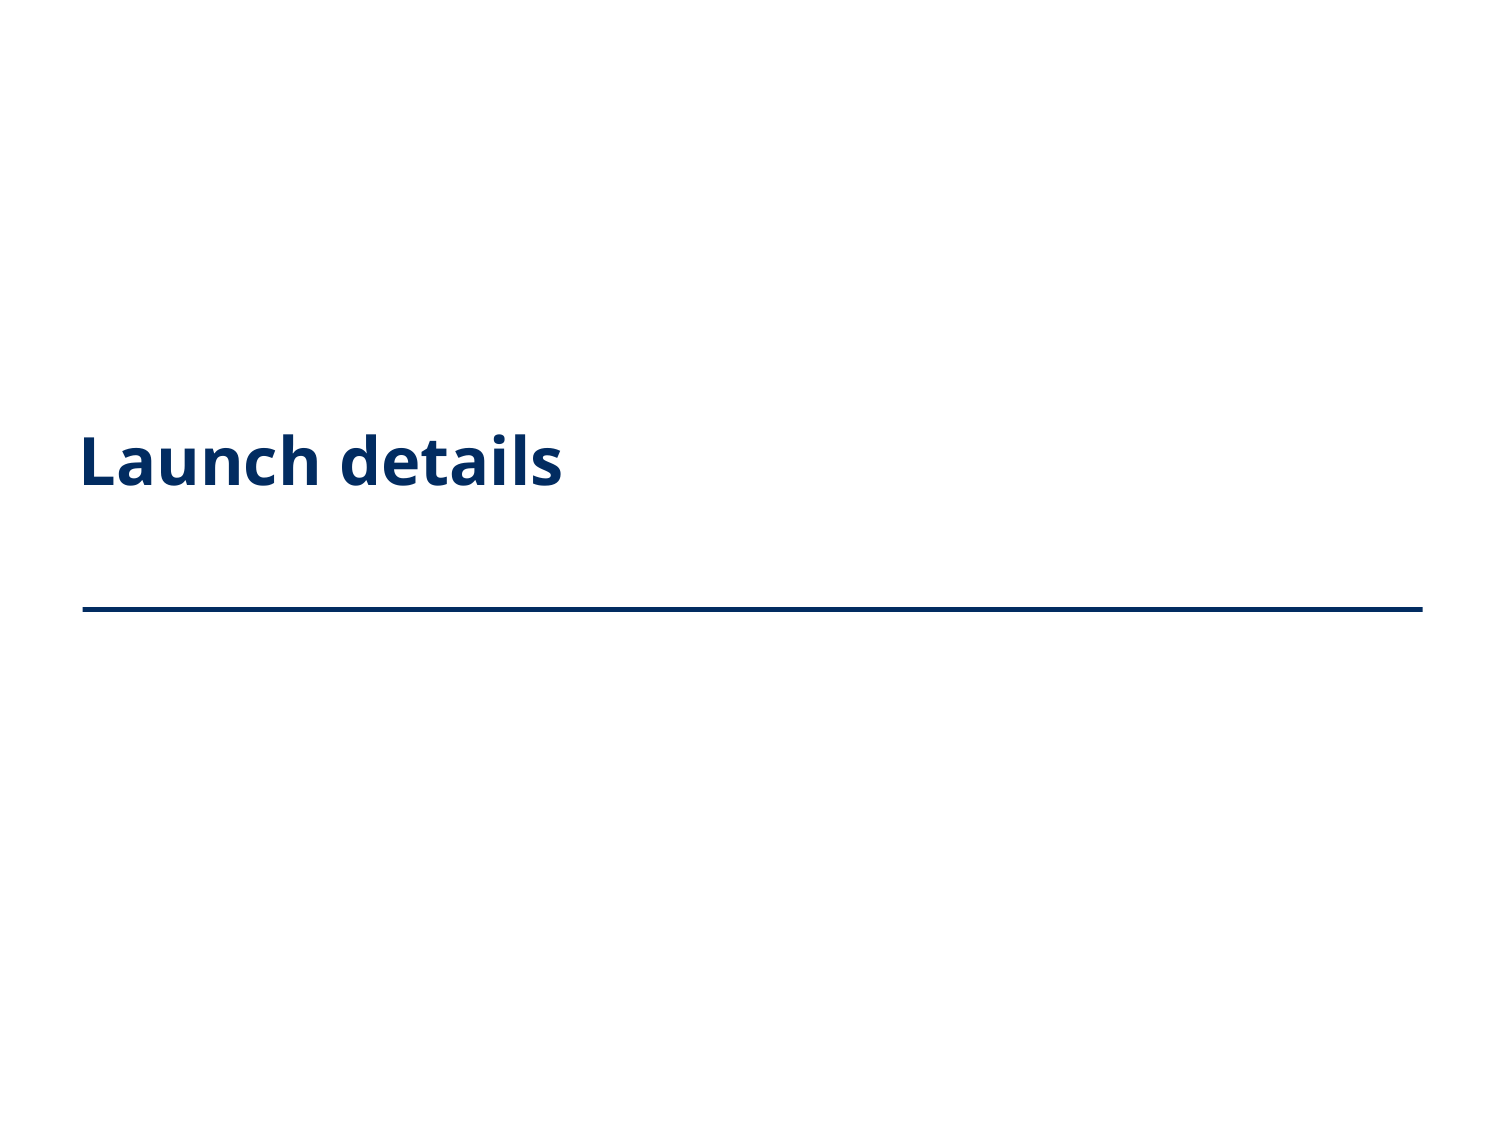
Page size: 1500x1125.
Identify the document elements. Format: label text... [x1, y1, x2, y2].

title Launch details [63, 325, 1372, 603]
